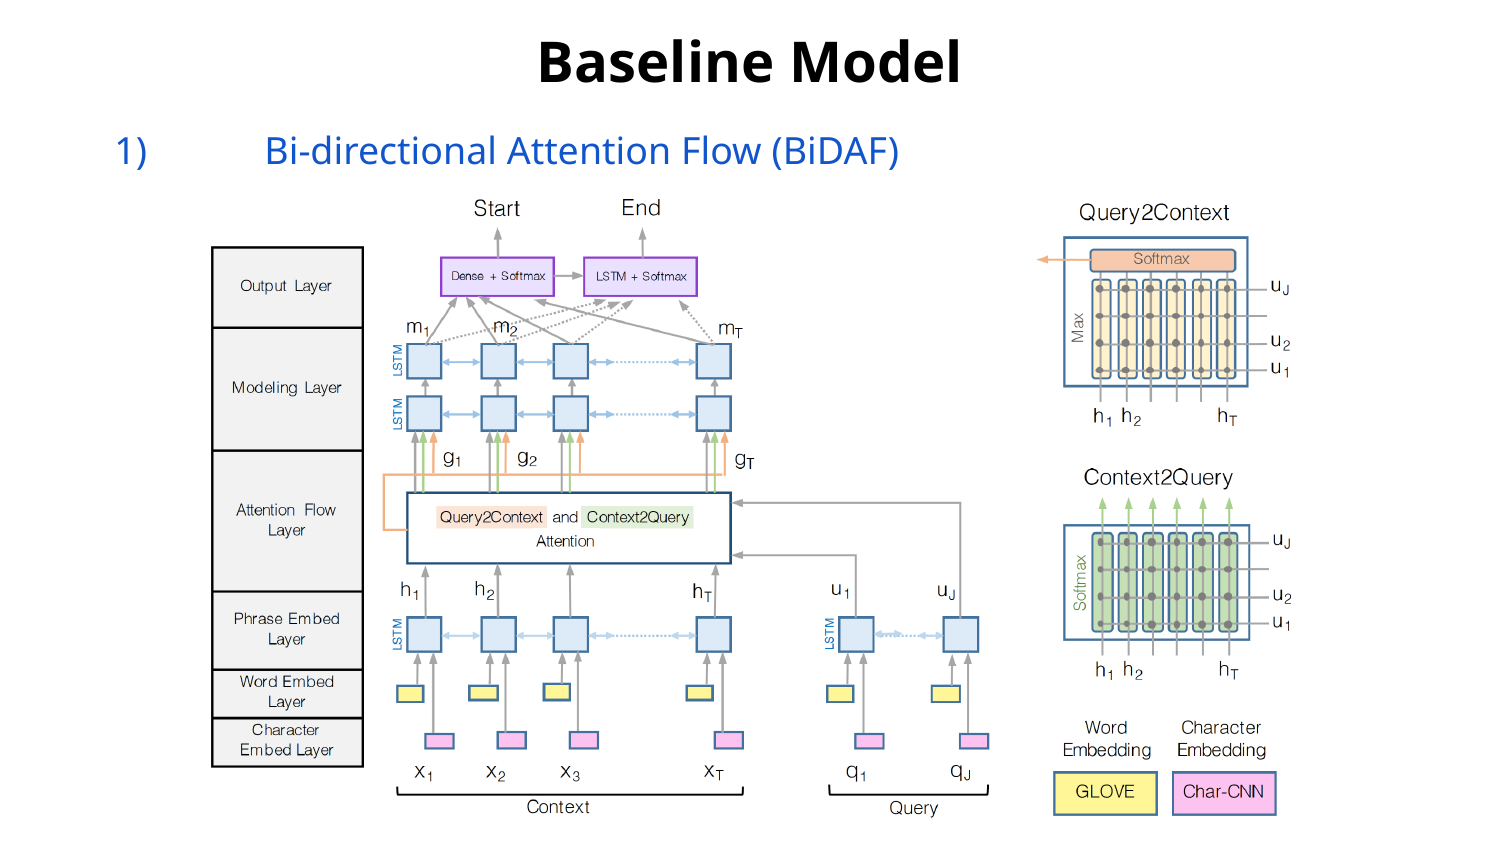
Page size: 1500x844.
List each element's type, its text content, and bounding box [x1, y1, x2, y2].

title Baseline Model [103, 11, 1397, 118]
list 1) Bi-directional Attention Flow (BiDAF) [103, 126, 1397, 662]
picture [209, 192, 1291, 819]
